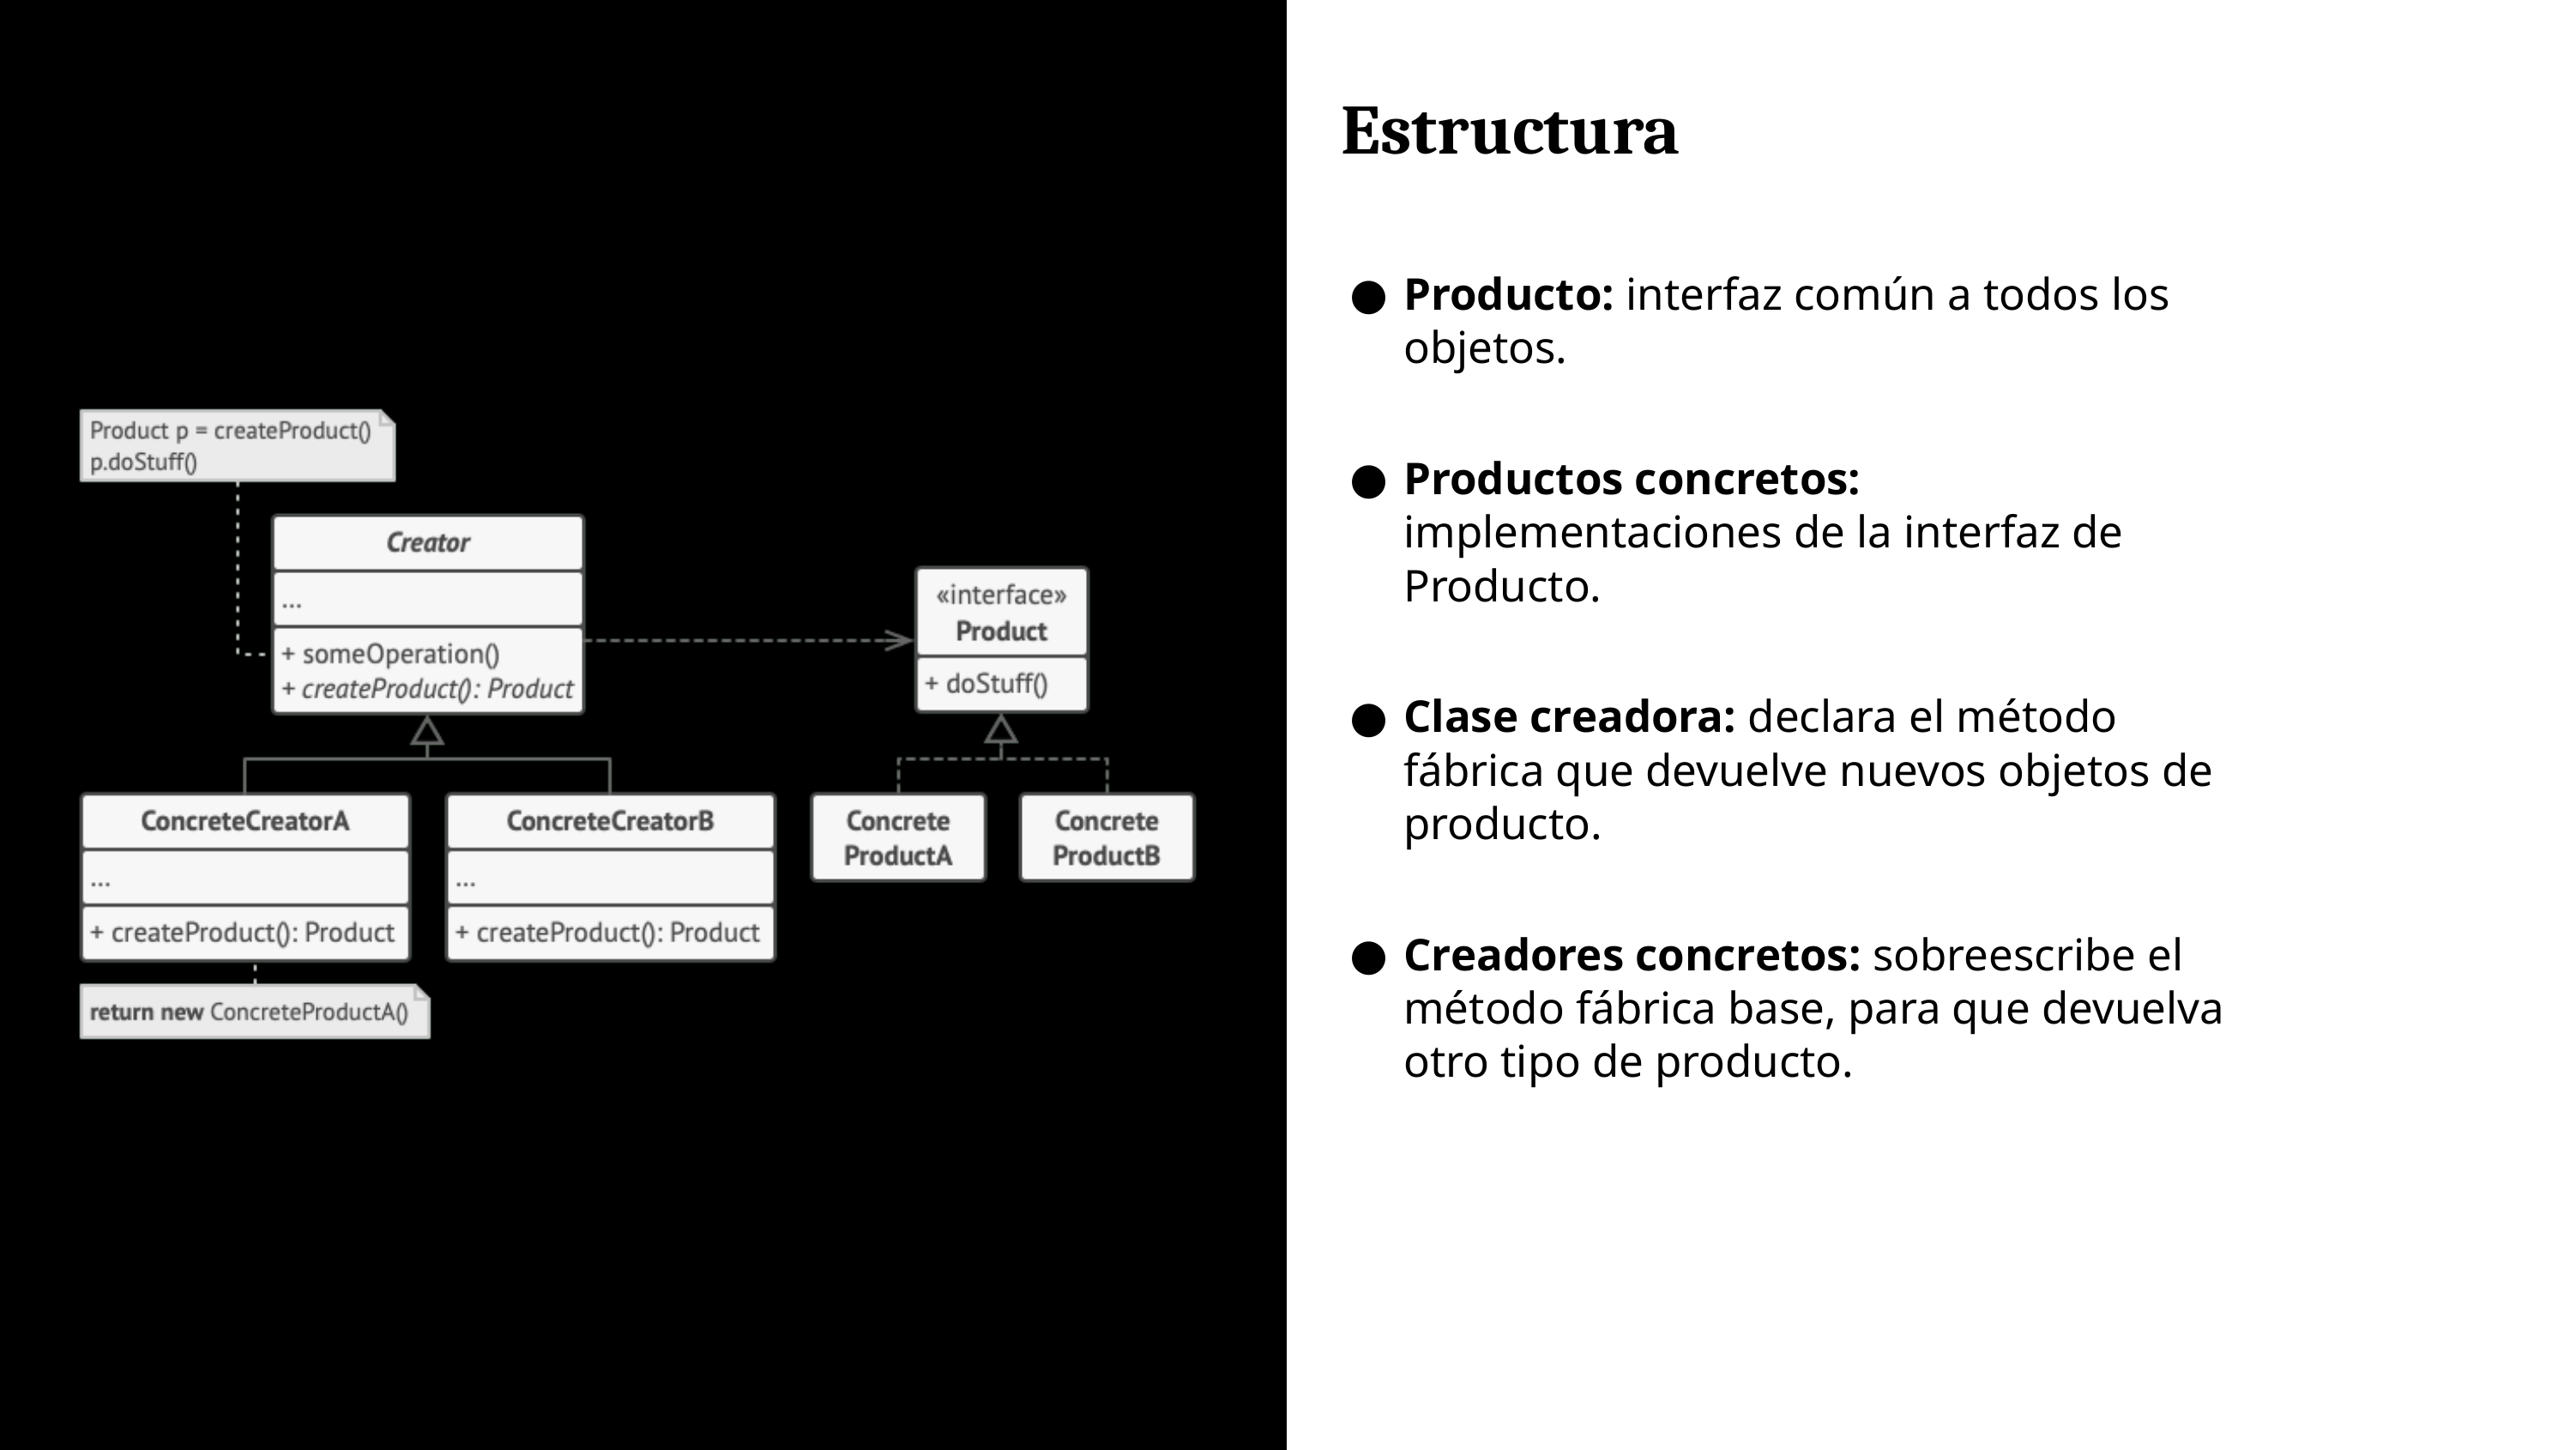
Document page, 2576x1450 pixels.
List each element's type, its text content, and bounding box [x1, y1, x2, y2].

title Estructura Producto: interfaz común a todos los objetos. Productos concretos: implementaciones de la interfaz de Producto. Clase creadora: declara el método fábrica que devuelve nuevos objetos de producto. Creadores concretos: sobreescribe el método fábrica base, para que devuelva otro tipo de producto. [1339, 81, 2240, 1140]
picture [64, 394, 1212, 1055]
text_box [0, 0, 1287, 1450]
